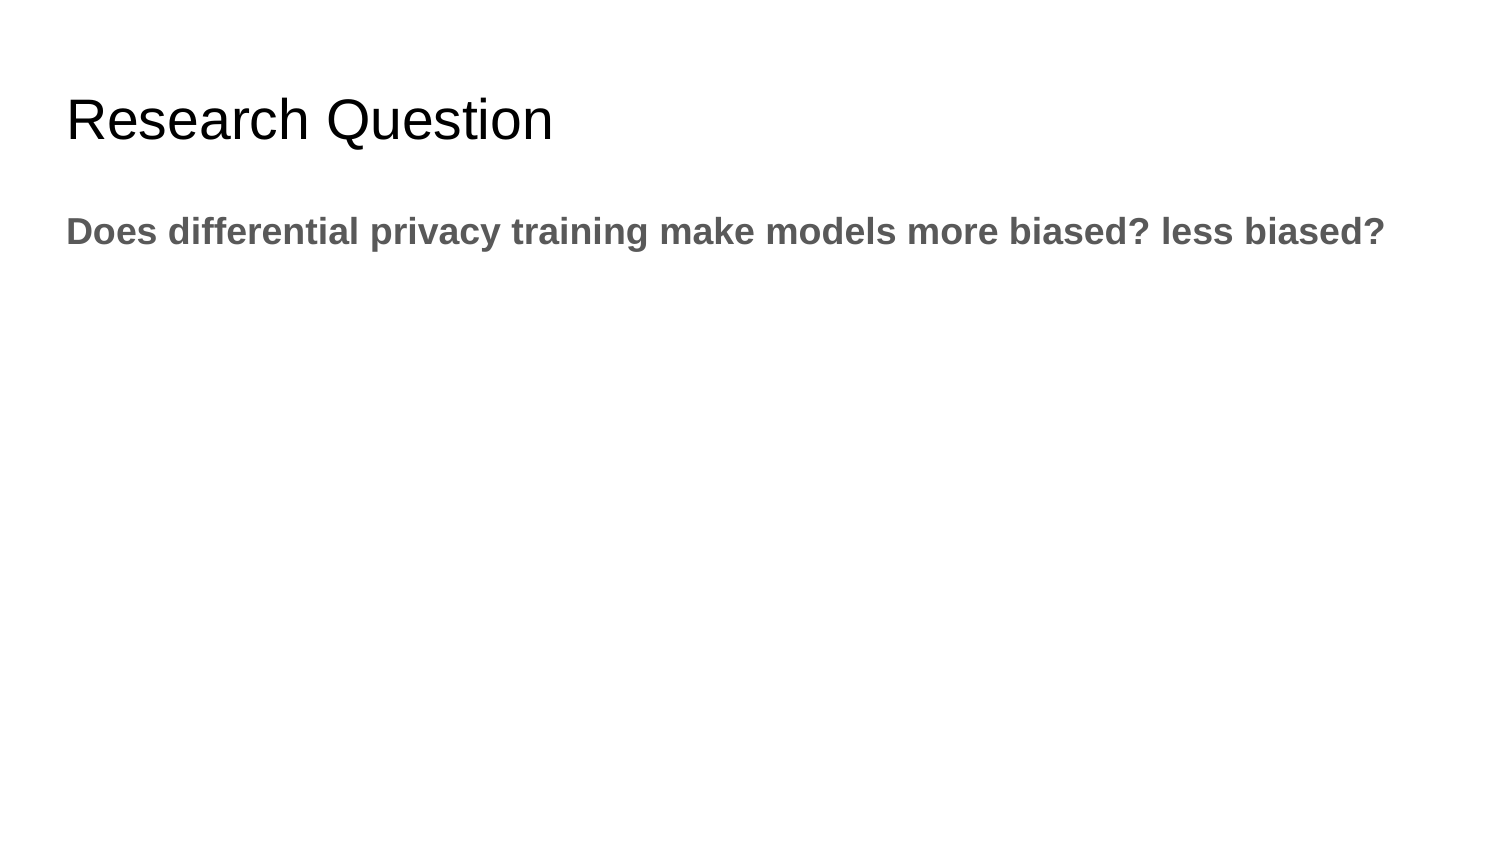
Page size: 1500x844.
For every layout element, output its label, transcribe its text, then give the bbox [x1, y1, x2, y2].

title Research Question [51, 72, 1449, 167]
list Does differential privacy training make models more biased? less biased? [51, 189, 1449, 750]
